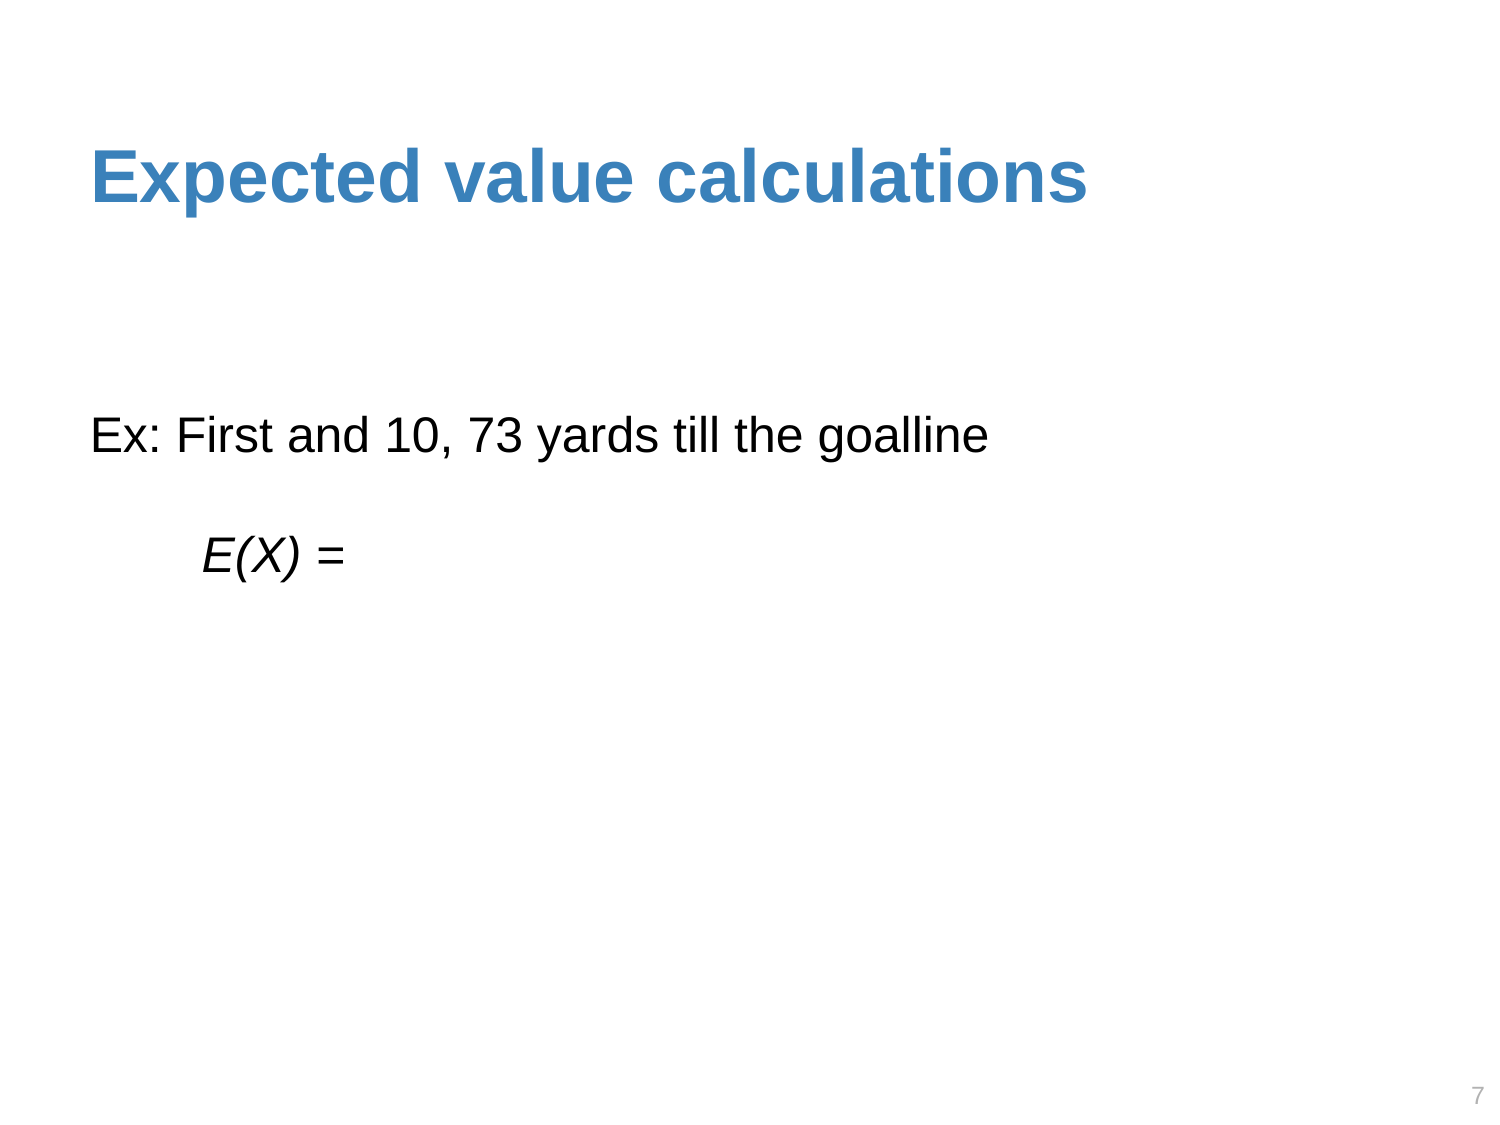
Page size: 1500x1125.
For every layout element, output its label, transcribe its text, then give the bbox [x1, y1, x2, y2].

slide_number 6 [1149, 1065, 1500, 1125]
title Expected value calculations [75, 45, 1425, 233]
text_box Ex: First and 10, 73 yards till the goalline E(X) = [74, 274, 1350, 950]
